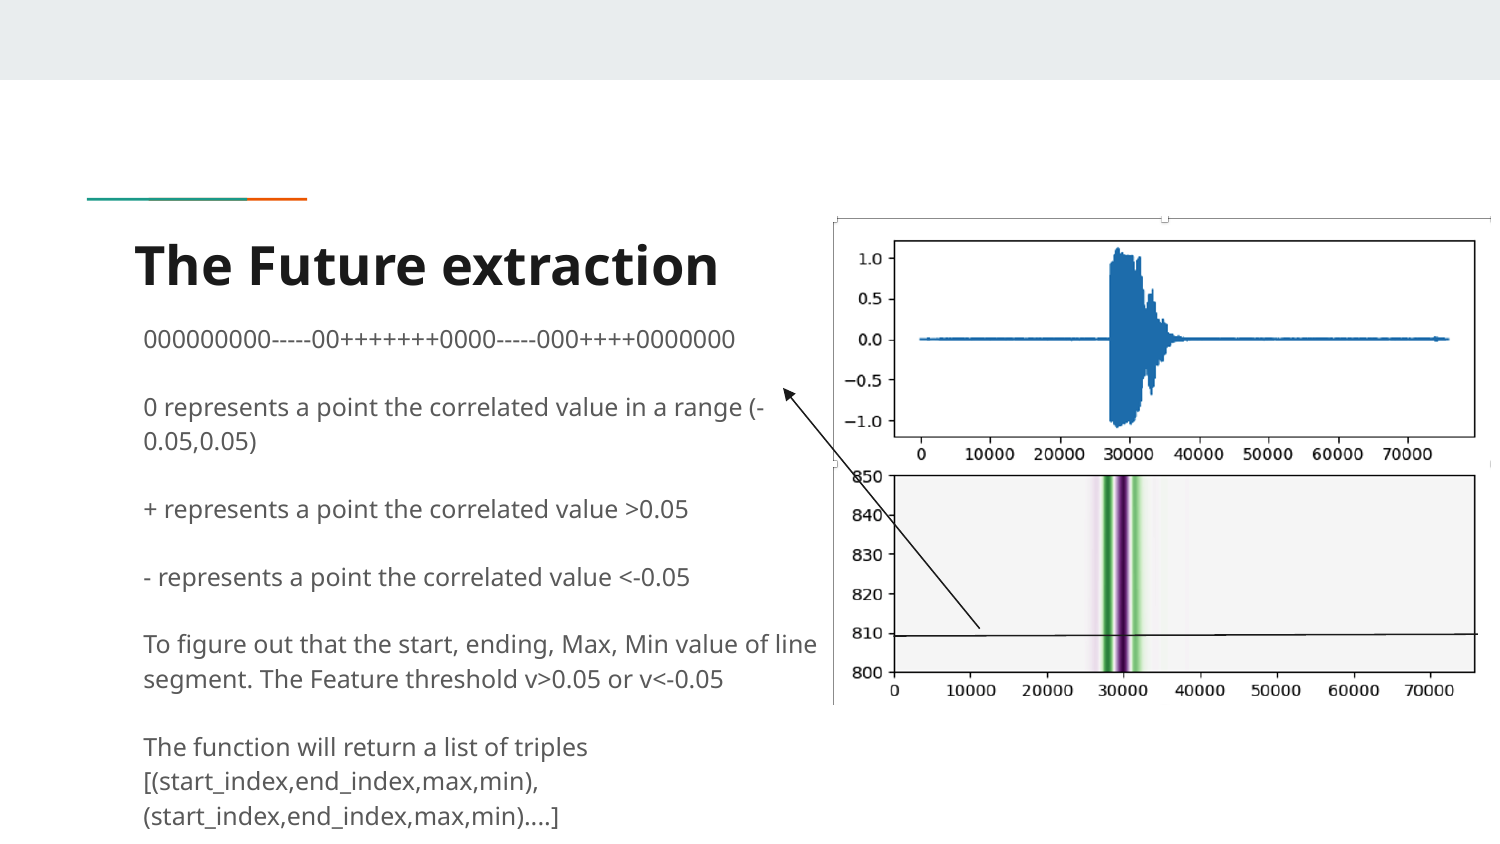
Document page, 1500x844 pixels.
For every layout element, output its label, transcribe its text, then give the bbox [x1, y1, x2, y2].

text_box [979, 633, 1479, 637]
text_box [782, 387, 980, 629]
picture [833, 216, 1492, 706]
list 000000000-----00+++++++0000-----000++++0000000 0 represents a point the correlated value in a range (-0.05,0.05) + represents a point the correlated value >0.05 - represents a point the correlated value <-0.05 To figure out that the start, ending, Max, Min value of line segment. The Feature threshold v>0.05 or v<-0.05 The function will return a list of triples [(start_index,end_index,max,min),(start_index,end_index,max,min)....] [128, 304, 828, 676]
title The Future extraction [119, 216, 831, 305]
